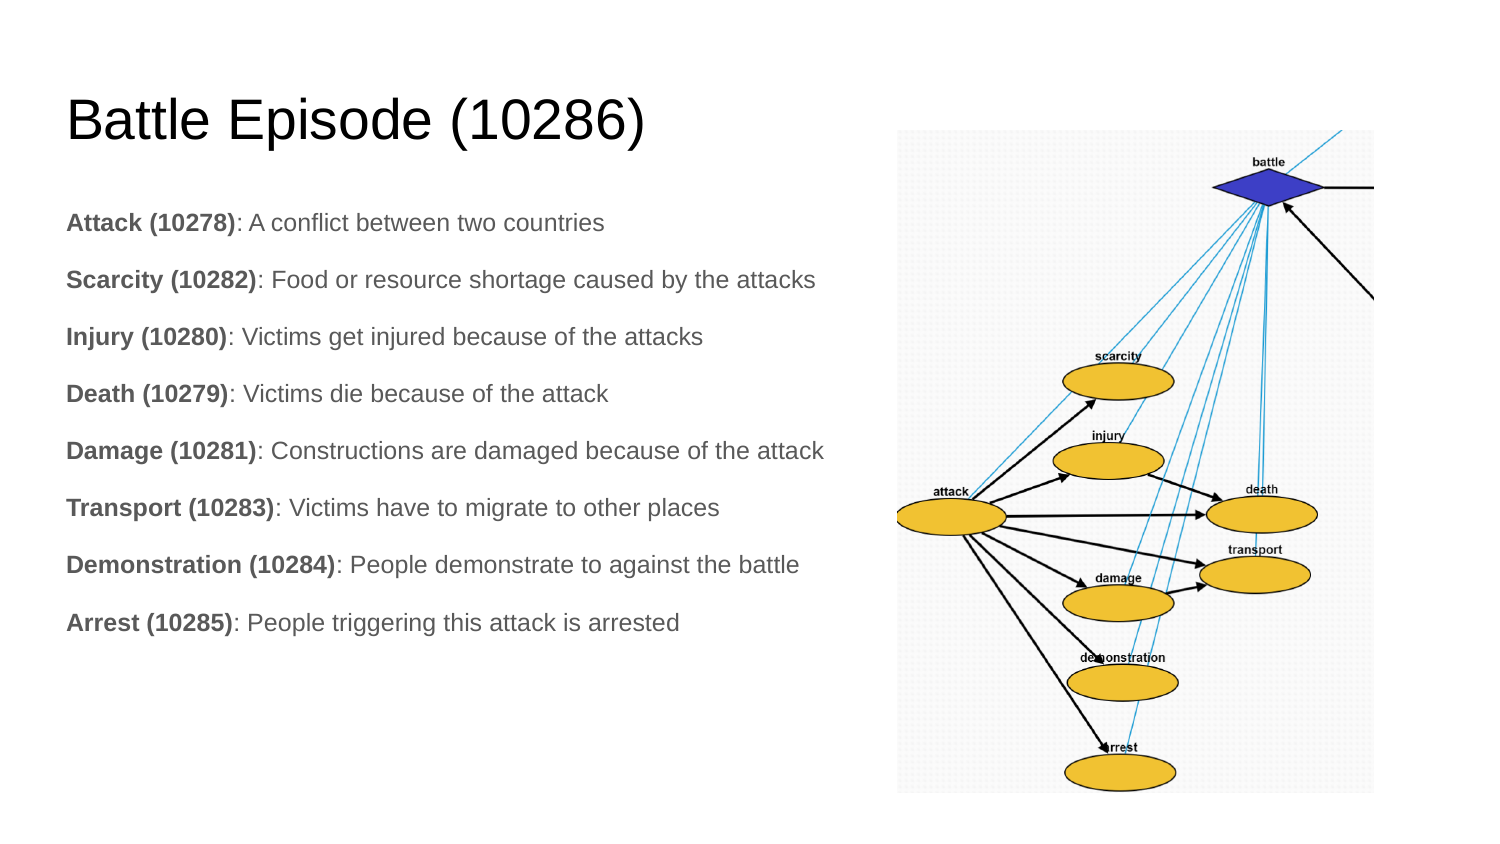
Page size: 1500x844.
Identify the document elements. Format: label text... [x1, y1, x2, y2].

title Battle Episode (10286) [51, 72, 1449, 167]
list Attack (10278): A conflict between two countries Scarcity (10282): Food or resource shortage caused by the attacks Injury (10280): Victims get injured because of the attacks Death (10279): Victims die because of the attack Damage (10281): Constructions are damaged because of the attack Transport (10283): Victims have to migrate to other places Demonstration (10284): People demonstrate to against the battle Arrest (10285): People triggering this attack is arrested [51, 189, 851, 750]
picture [897, 130, 1374, 793]
